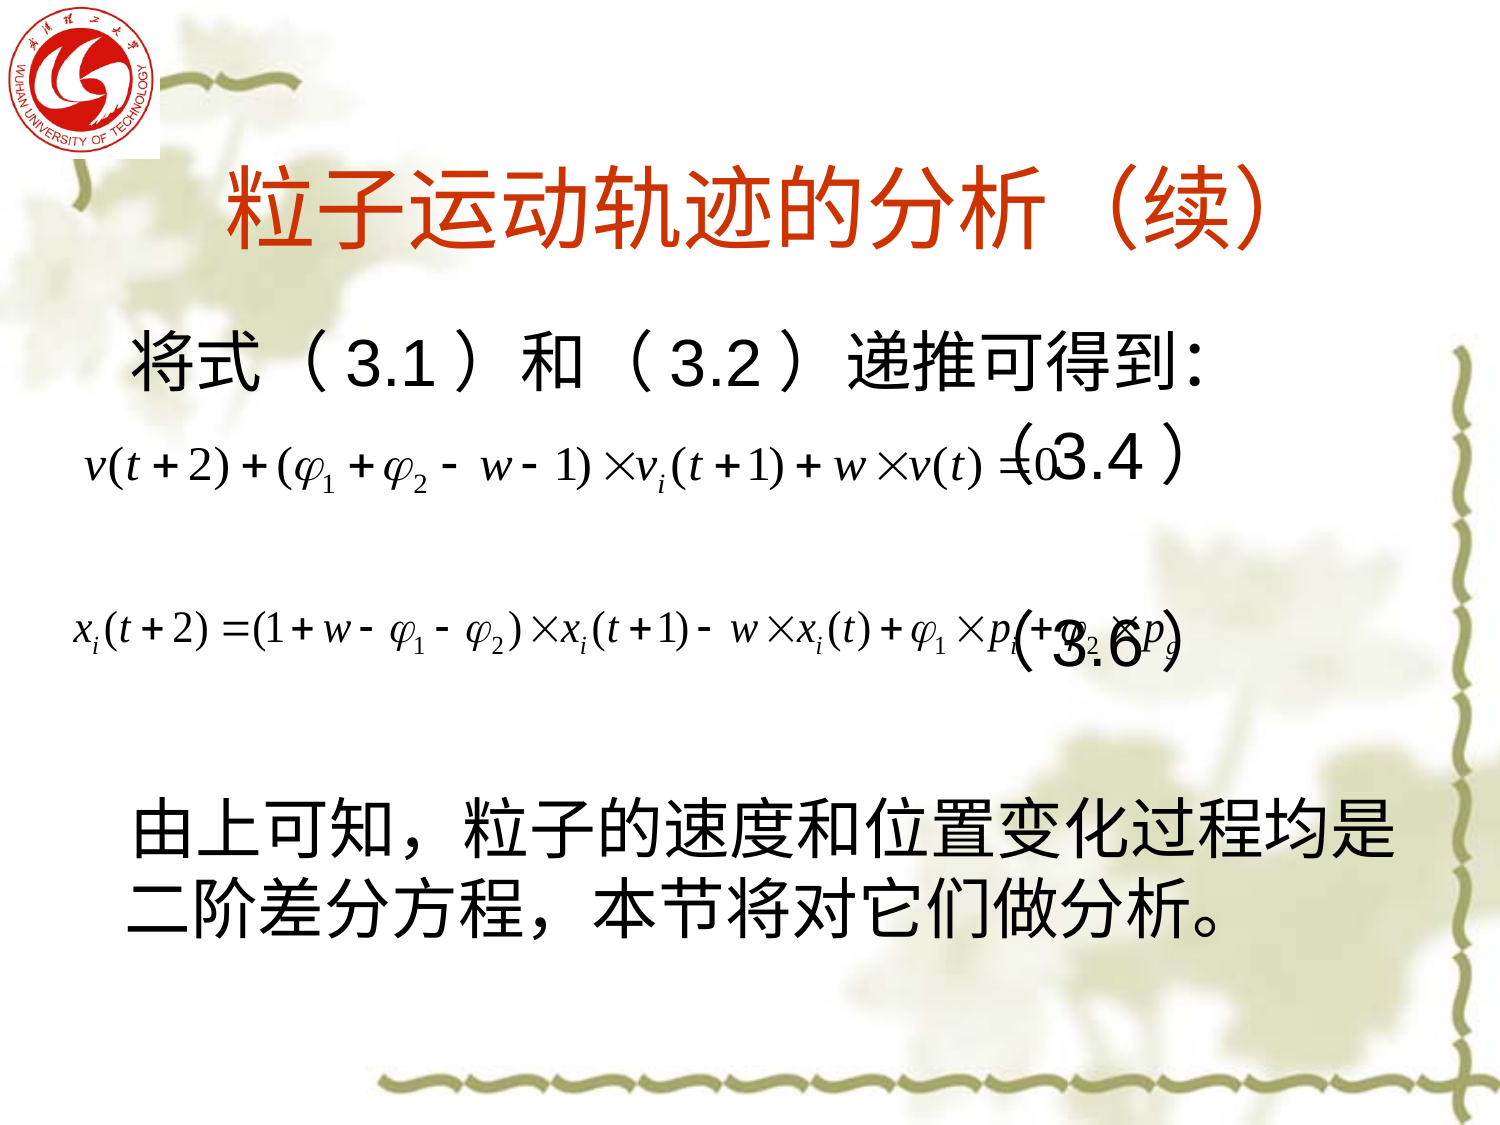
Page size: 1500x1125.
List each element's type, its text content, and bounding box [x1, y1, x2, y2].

title 粒子运动轨迹的分析（续） [49, 112, 1500, 300]
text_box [76, 432, 1070, 506]
picture [0, 0, 1500, 542]
list 将式（3.1）和（3.2）递推可得到： （3.4） （3.6） 由上可知，粒子的速度和位置变化过程均是二阶差分方程，本节将对它们做分析。 [53, 312, 1447, 542]
list 将式（3.1）和（3.2）递推可得到： （3.4） （3.6） 由上可知，粒子的速度和位置变化过程均是二阶差分方程，本节将对它们做分析。 [53, 544, 1447, 1000]
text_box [64, 597, 1188, 670]
picture [0, 544, 1500, 1125]
